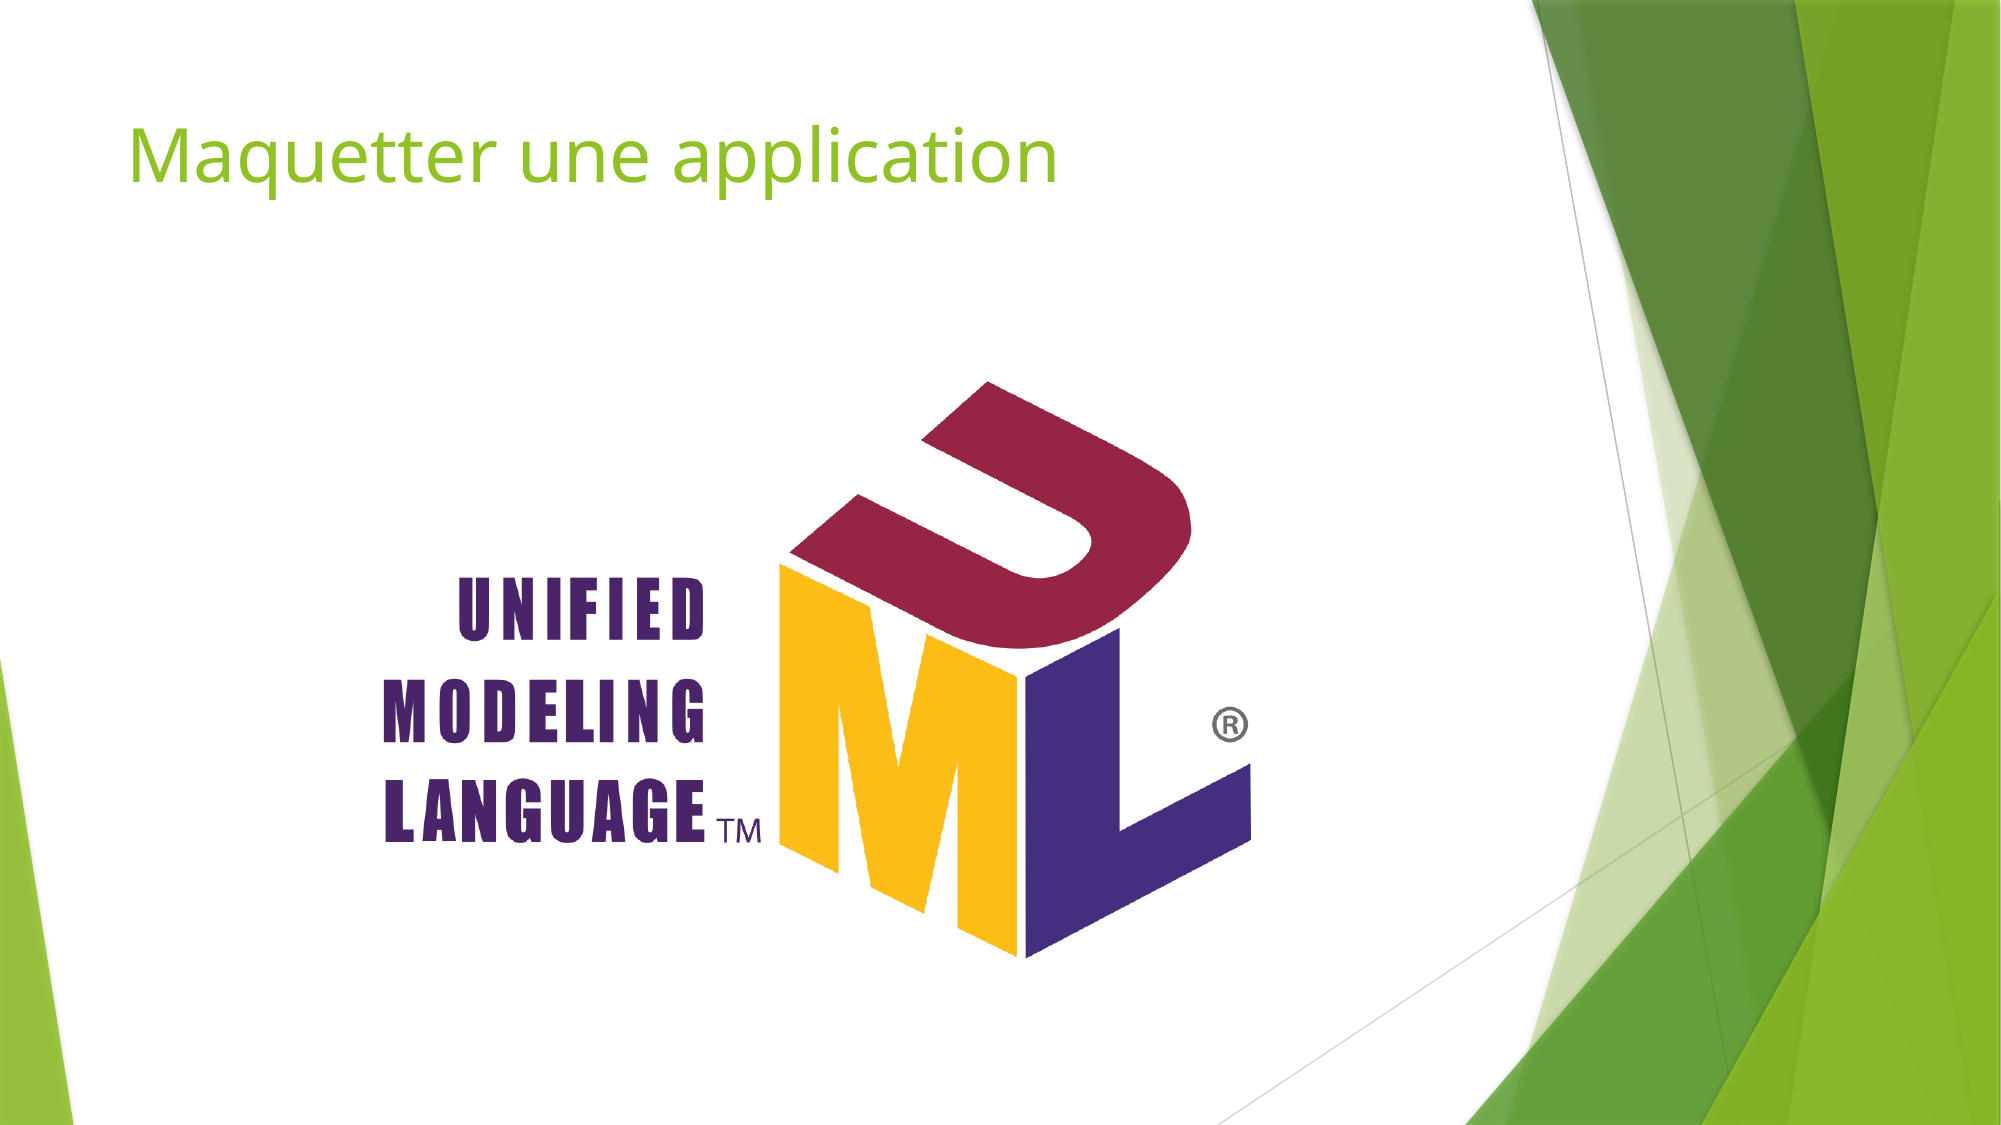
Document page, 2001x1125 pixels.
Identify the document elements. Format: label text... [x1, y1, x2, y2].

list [378, 353, 1255, 992]
title Maquetter une application [111, 99, 1522, 317]
